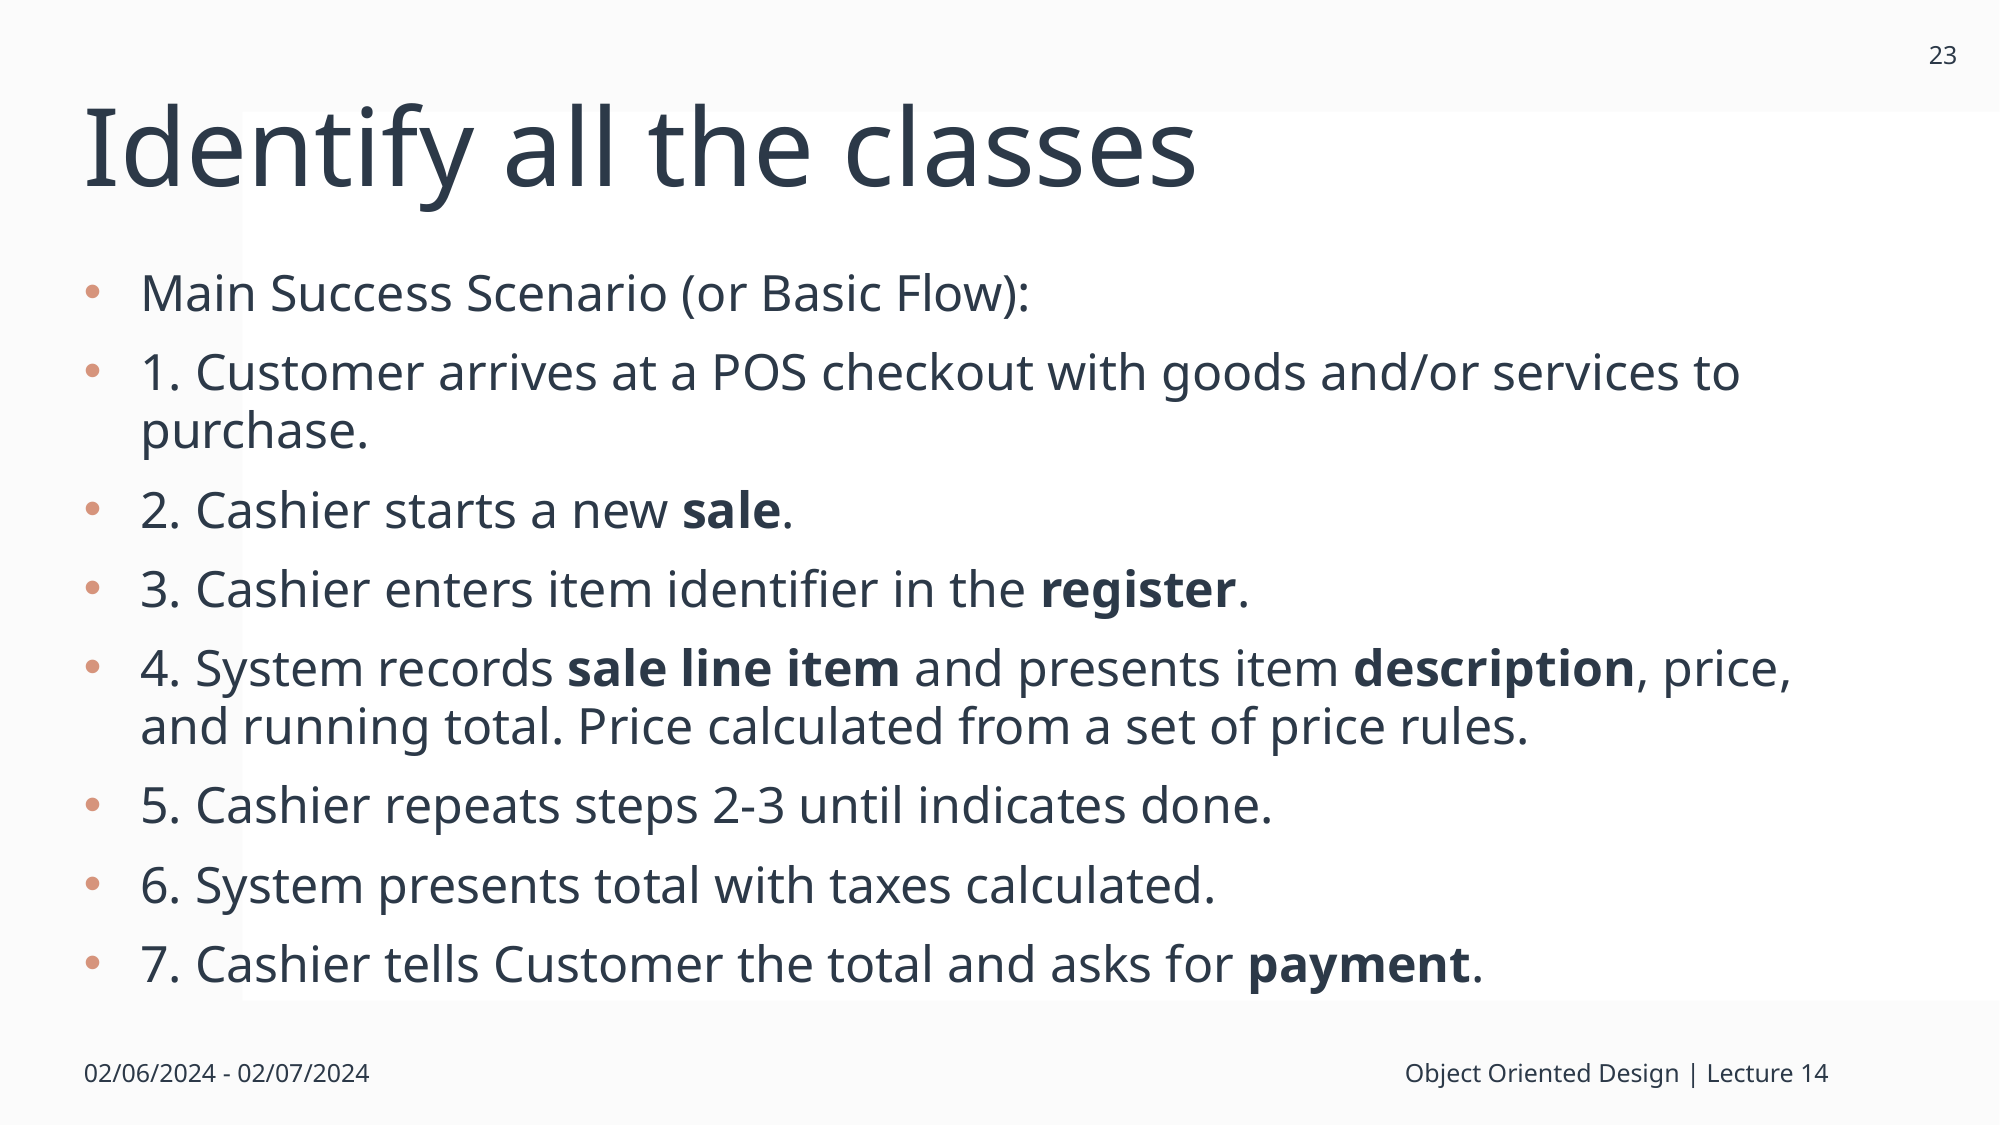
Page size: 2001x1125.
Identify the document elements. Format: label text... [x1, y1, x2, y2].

footer Object Oriented Design | Lecture 14 [618, 1020, 1845, 1125]
slide_number 23 [1886, 0, 2000, 113]
list Main Success Scenario (or Basic Flow): 1. Customer arrives at a POS checkout with goods and/or services to purchase. 2. Cashier starts a new sale. 3. Cashier enters item identifier in the register. 4. System records sale line item and presents item description, price, and running total. Price calculated from a set of price rules. 5. Cashier repeats steps 2-3 until indicates done. 6. System presents total with taxes calculated. 7. Cashier tells Customer the total and asks for payment. [68, 255, 1843, 990]
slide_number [68, 1020, 519, 1125]
title Identify all the classes [68, 59, 1843, 244]
